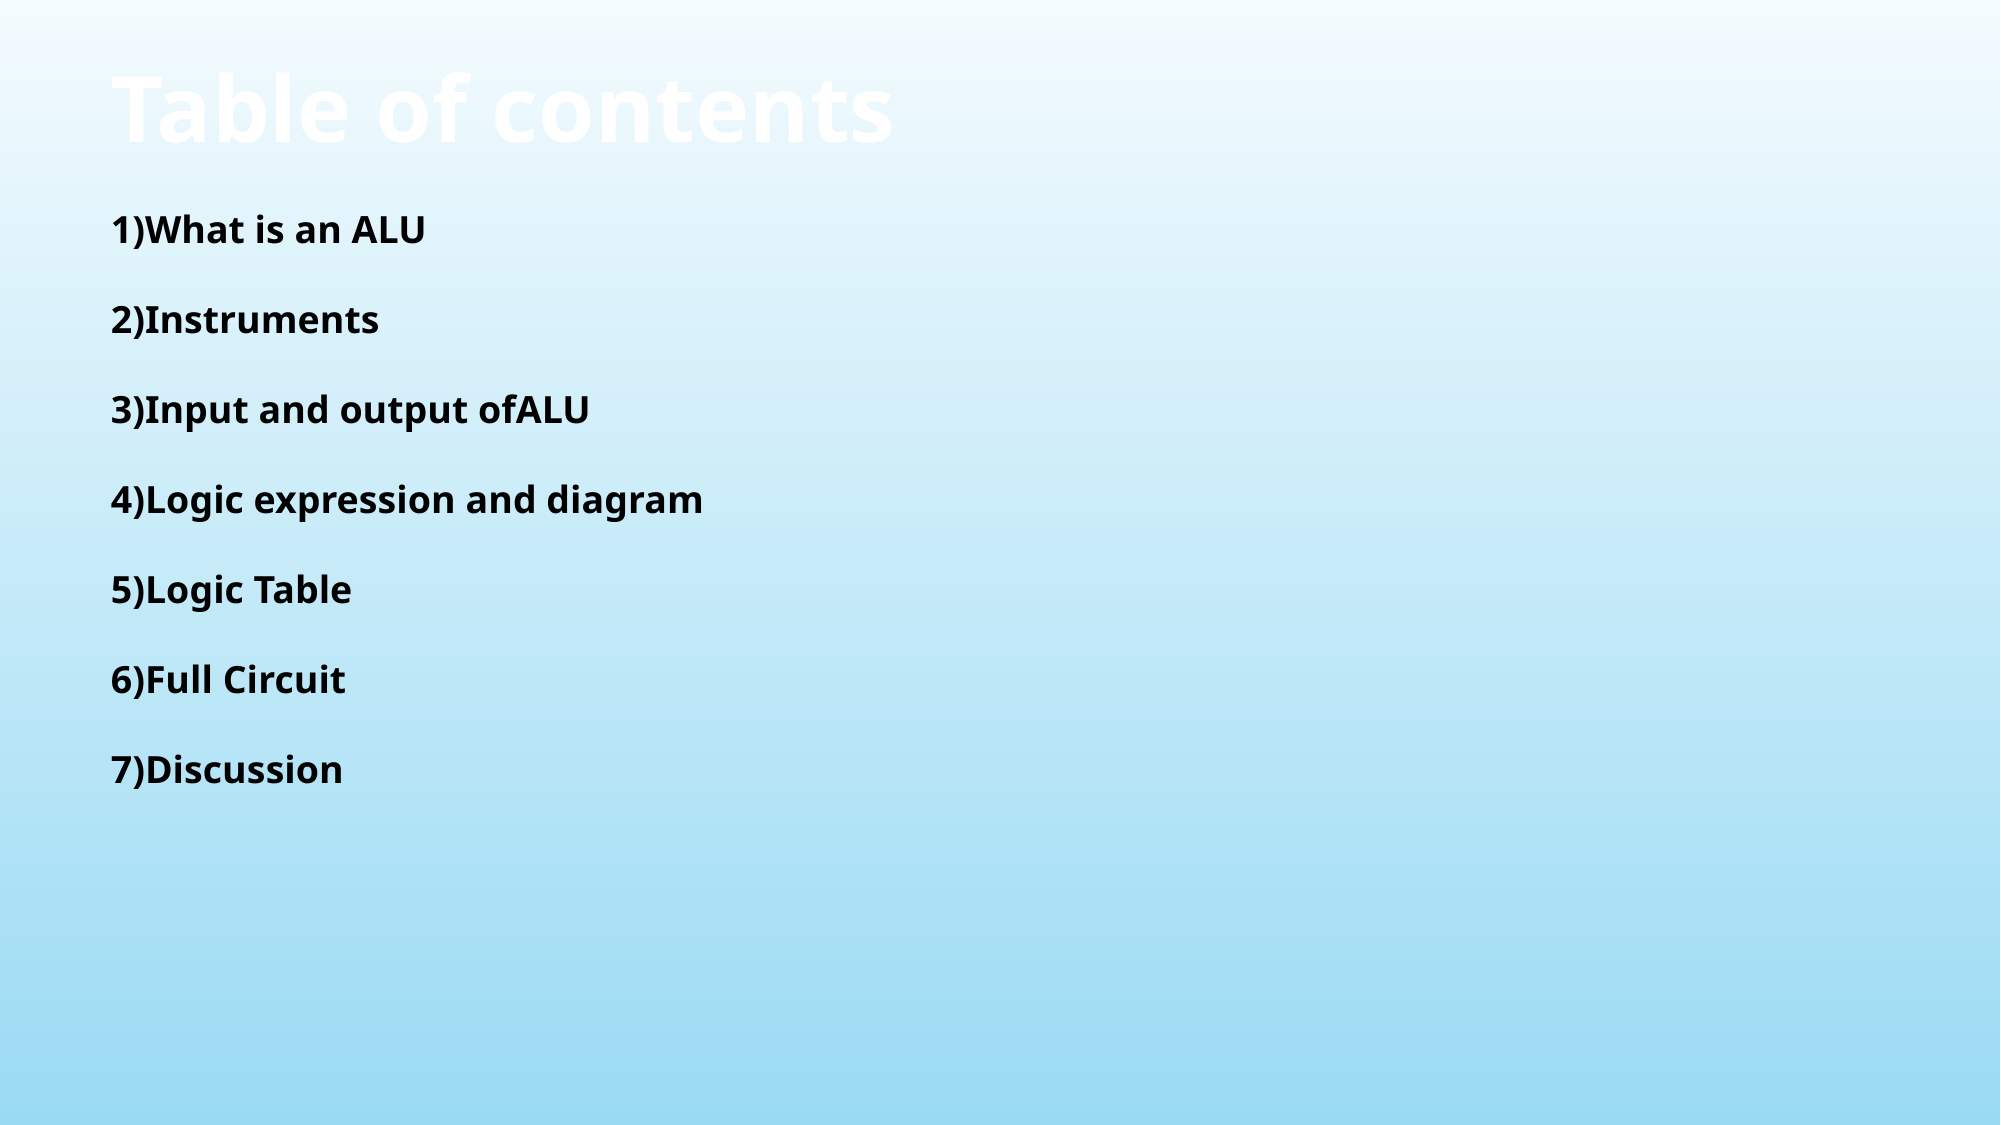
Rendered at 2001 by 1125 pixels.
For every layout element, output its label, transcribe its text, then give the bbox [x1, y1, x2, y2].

text_box Table of contents 1)What is an ALU 2)Instruments 3)Input and output ofALU 4)Logic expression and diagram 5)Logic Table 6)Full Circuit 7)Discussion [96, 43, 915, 799]
